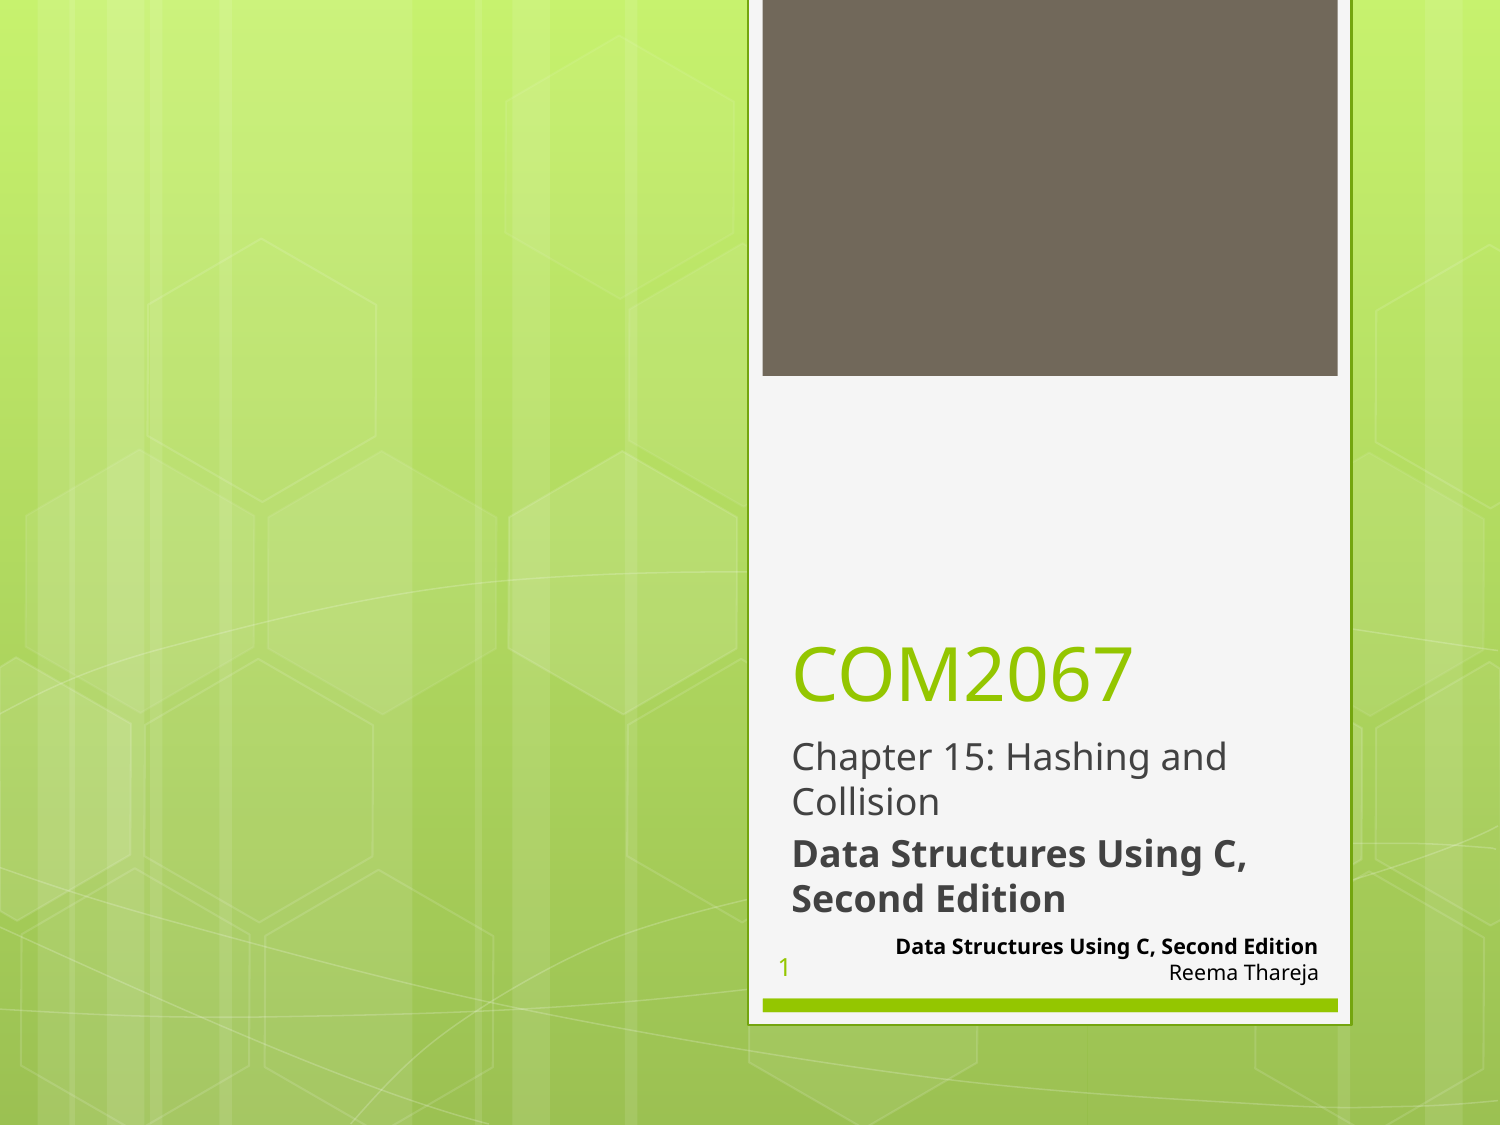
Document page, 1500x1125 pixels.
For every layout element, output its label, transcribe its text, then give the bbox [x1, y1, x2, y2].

subtitle Chapter 15: Hashing and Collision Data Structures Using C, Second Edition [776, 725, 1320, 975]
slide_number 1 [762, 938, 869, 999]
footer Data Structures Using C, Second Edition Reema Thareja [870, 924, 1335, 999]
title COM2067 [776, 444, 1320, 724]
